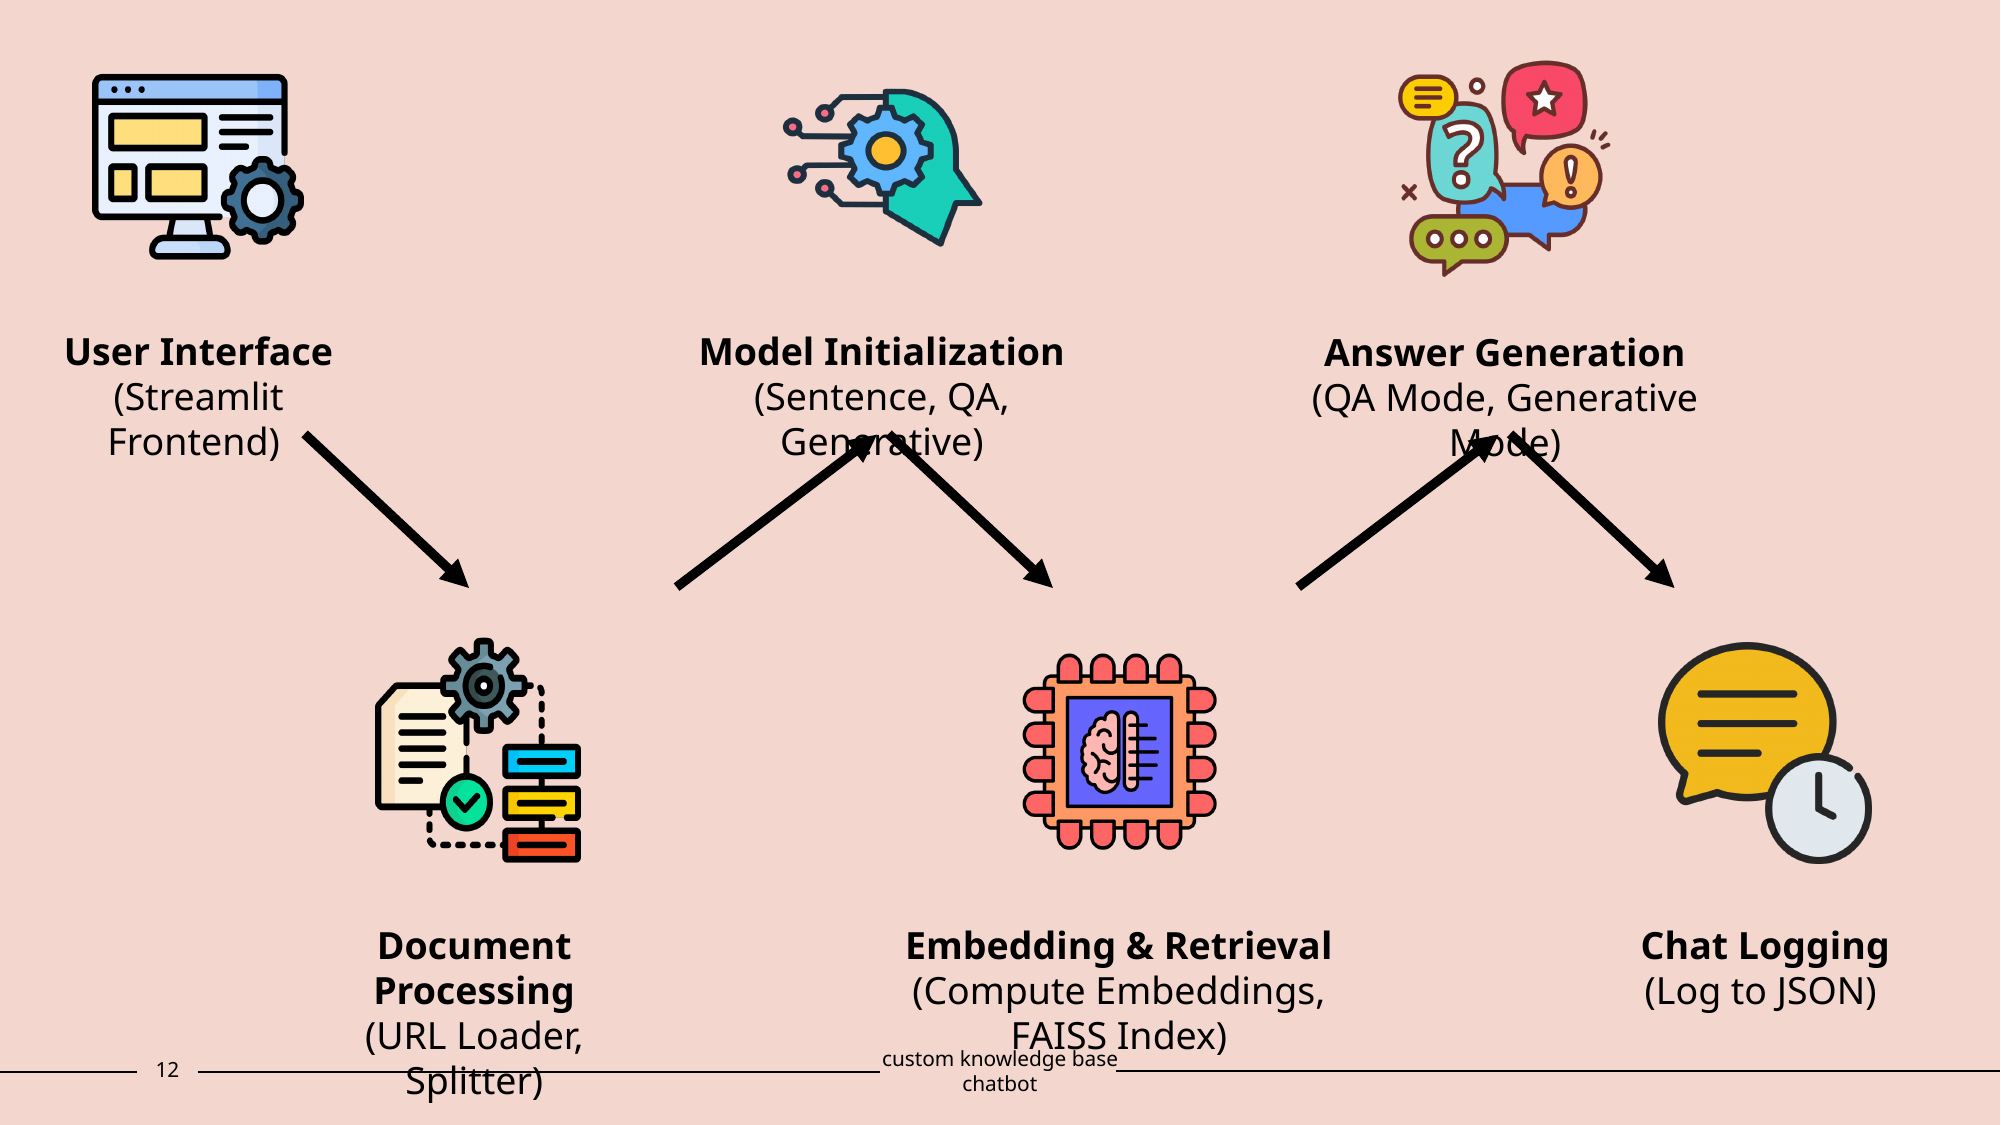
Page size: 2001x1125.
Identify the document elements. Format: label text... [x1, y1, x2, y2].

footer custom knowledge base chatbot [879, 1065, 1120, 1091]
text_box Model Initialization (Sentence, QA, Generative) [683, 320, 1081, 471]
slide_number 12 [137, 1050, 198, 1091]
picture [1011, 639, 1228, 865]
picture [764, 54, 1001, 282]
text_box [888, 433, 1053, 588]
picture [1658, 642, 1872, 864]
text_box Answer Generation (QA Mode, Generative Mode) [1280, 321, 1731, 472]
text_box Chat Logging (Log to JSON) [1606, 914, 1925, 1020]
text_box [1298, 434, 1499, 588]
text_box User Interface (Streamlit Frontend) [39, 320, 358, 471]
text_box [676, 434, 877, 588]
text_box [1510, 433, 1675, 588]
text_box Document Processing (URL Loader, Splitter) [303, 914, 646, 1110]
picture [92, 54, 304, 279]
text_box Embedding & Retrieval (Compute Embeddings, FAISS Index) [859, 914, 1379, 1065]
picture [374, 637, 581, 863]
picture [1397, 56, 1611, 281]
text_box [304, 433, 469, 588]
